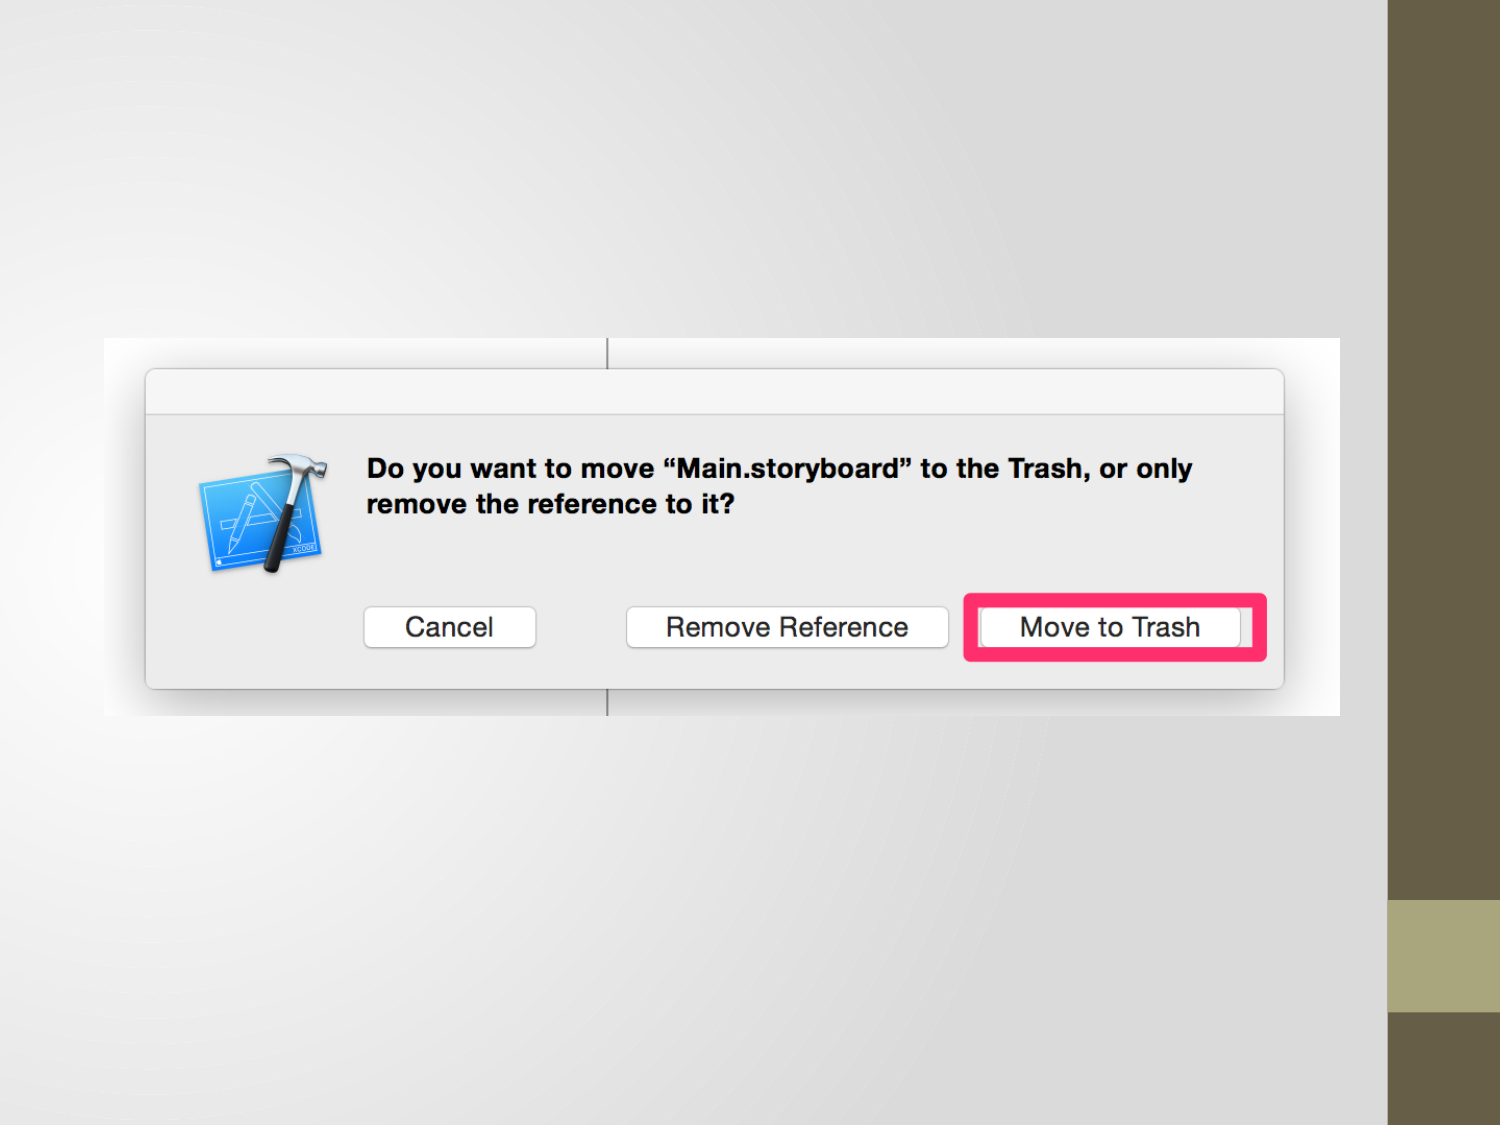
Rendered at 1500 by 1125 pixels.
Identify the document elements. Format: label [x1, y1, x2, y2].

picture [103, 337, 1341, 716]
